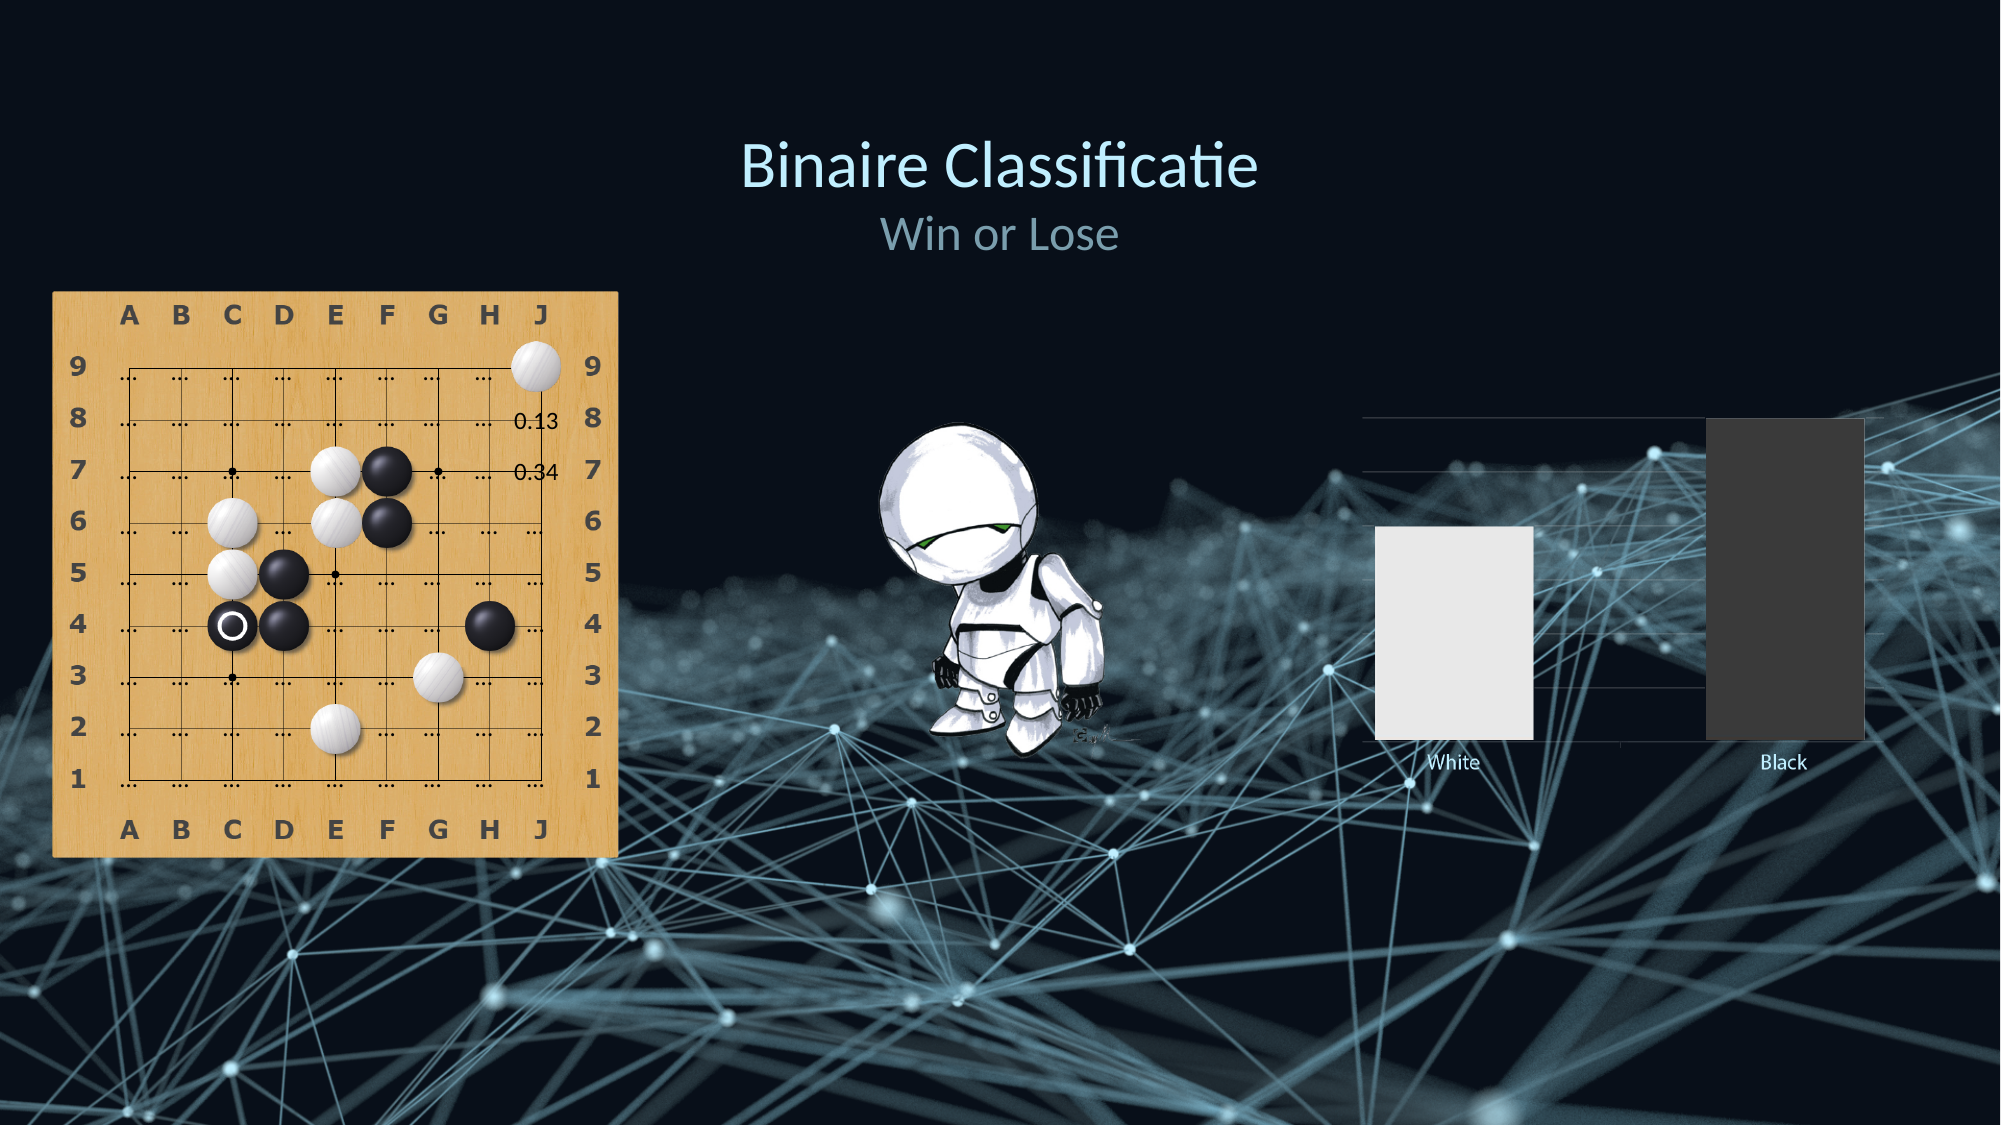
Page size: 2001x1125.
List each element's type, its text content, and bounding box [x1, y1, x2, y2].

text_box Binaire Classificatie Win or Lose [480, 113, 1520, 268]
picture [0, 0, 2001, 1125]
